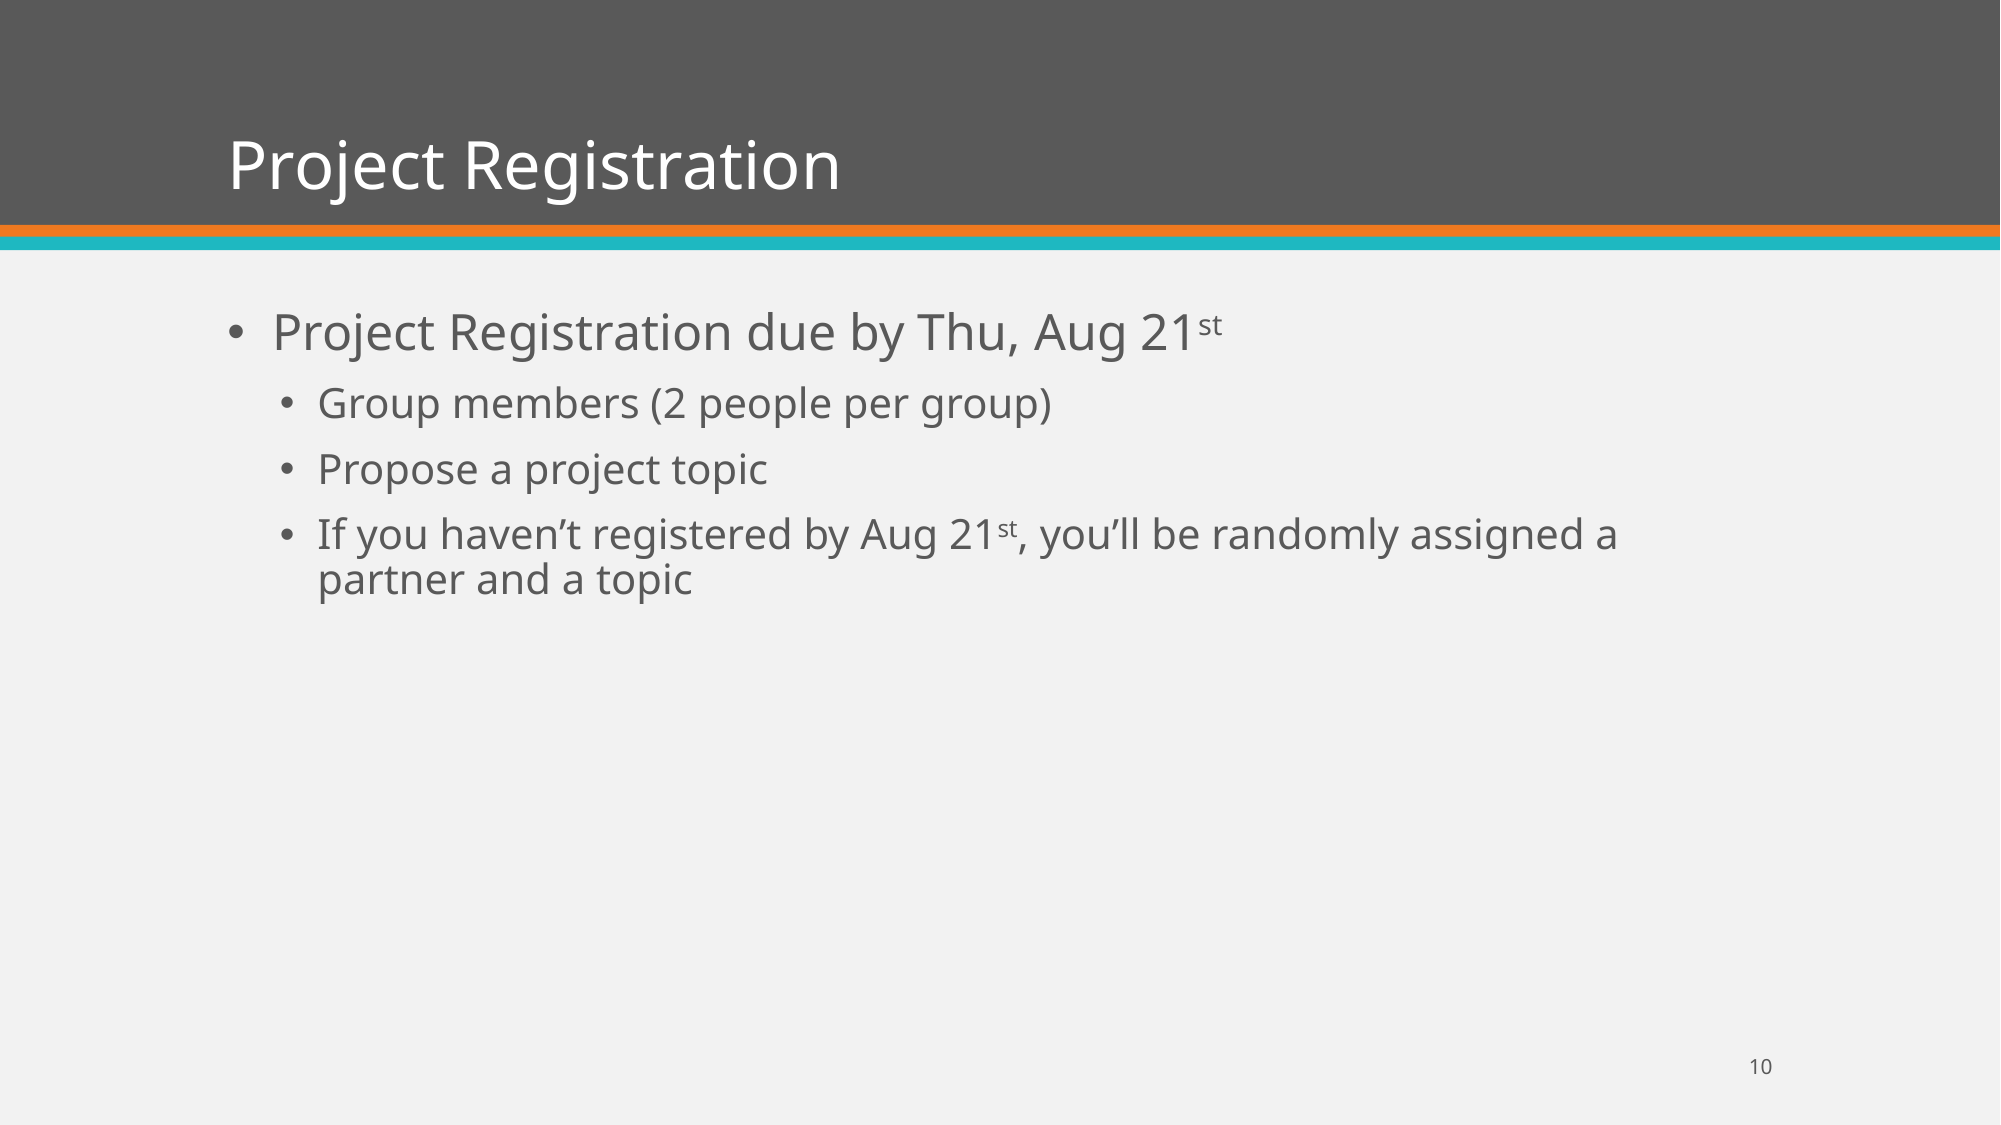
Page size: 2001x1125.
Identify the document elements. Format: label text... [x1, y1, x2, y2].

slide_number 10 [1562, 1045, 1788, 1091]
list Project Registration due by Thu, Aug 21st Group members (2 people per group) Propose a project topic If you haven’t registered by Aug 21st, you’ll be randomly assigned a partner and a topic [212, 299, 1788, 1013]
title Project Registration [212, 41, 1788, 212]
